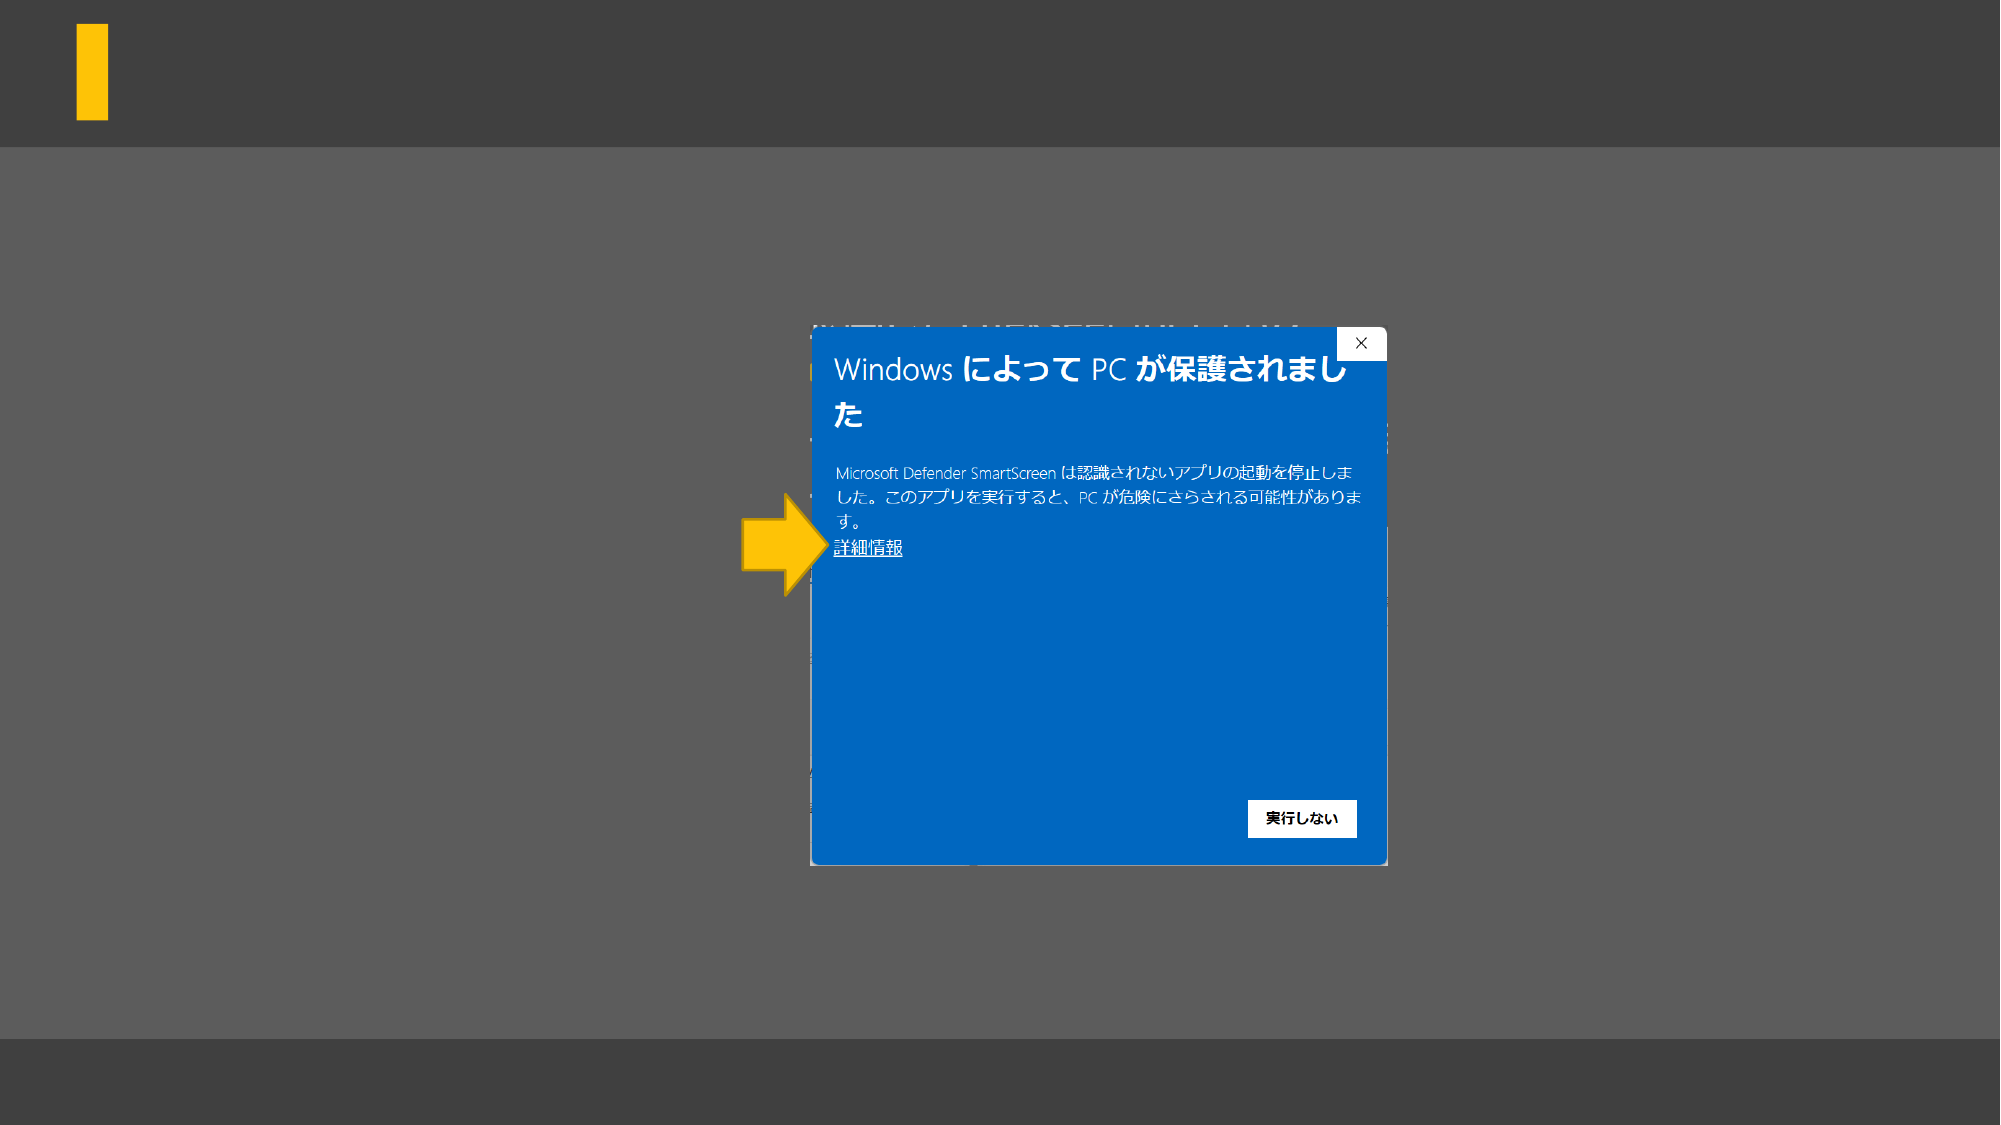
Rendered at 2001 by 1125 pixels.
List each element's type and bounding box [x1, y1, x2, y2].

picture [809, 325, 1388, 866]
text_box [741, 492, 806, 597]
